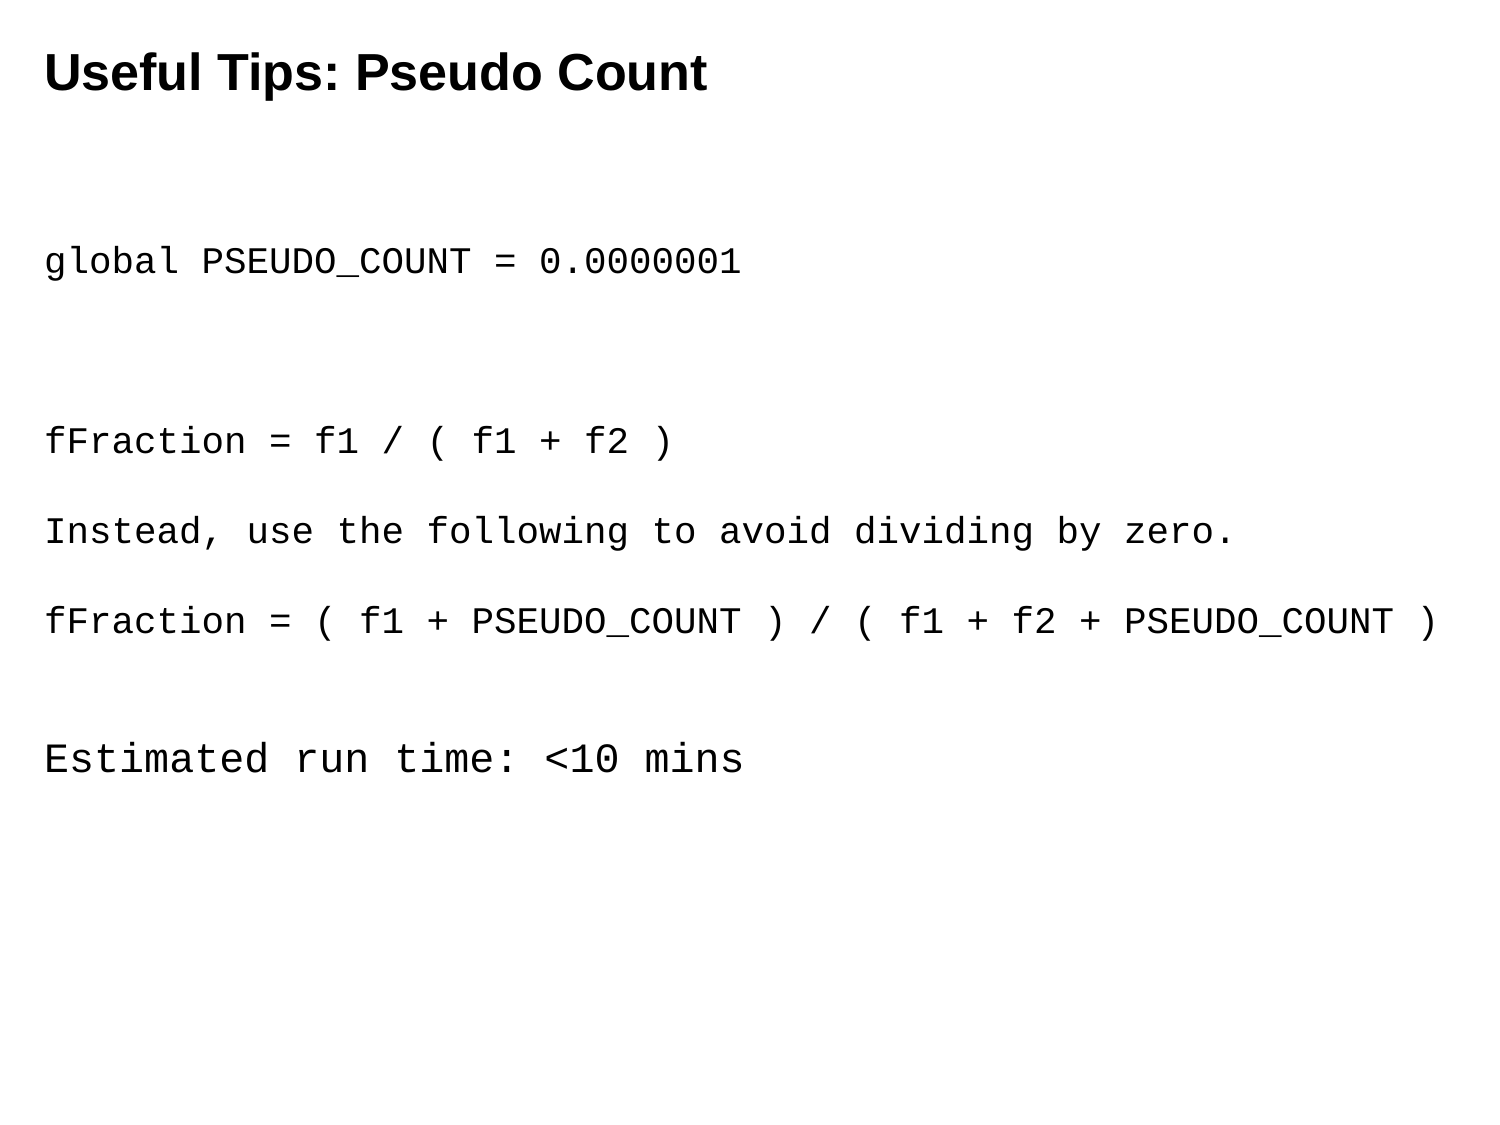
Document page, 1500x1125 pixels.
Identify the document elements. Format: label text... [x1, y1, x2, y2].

text_box Useful Tips: Pseudo Count global PSEUDO_COUNT = 0.0000001 fFraction = f1 / ( f1 + f2 ) Instead, use the following to avoid dividing by zero. fFraction = ( f1 + PSEUDO_COUNT ) / ( f1 + f2 + PSEUDO_COUNT ) Estimated run time: <10 mins [29, 31, 1471, 789]
